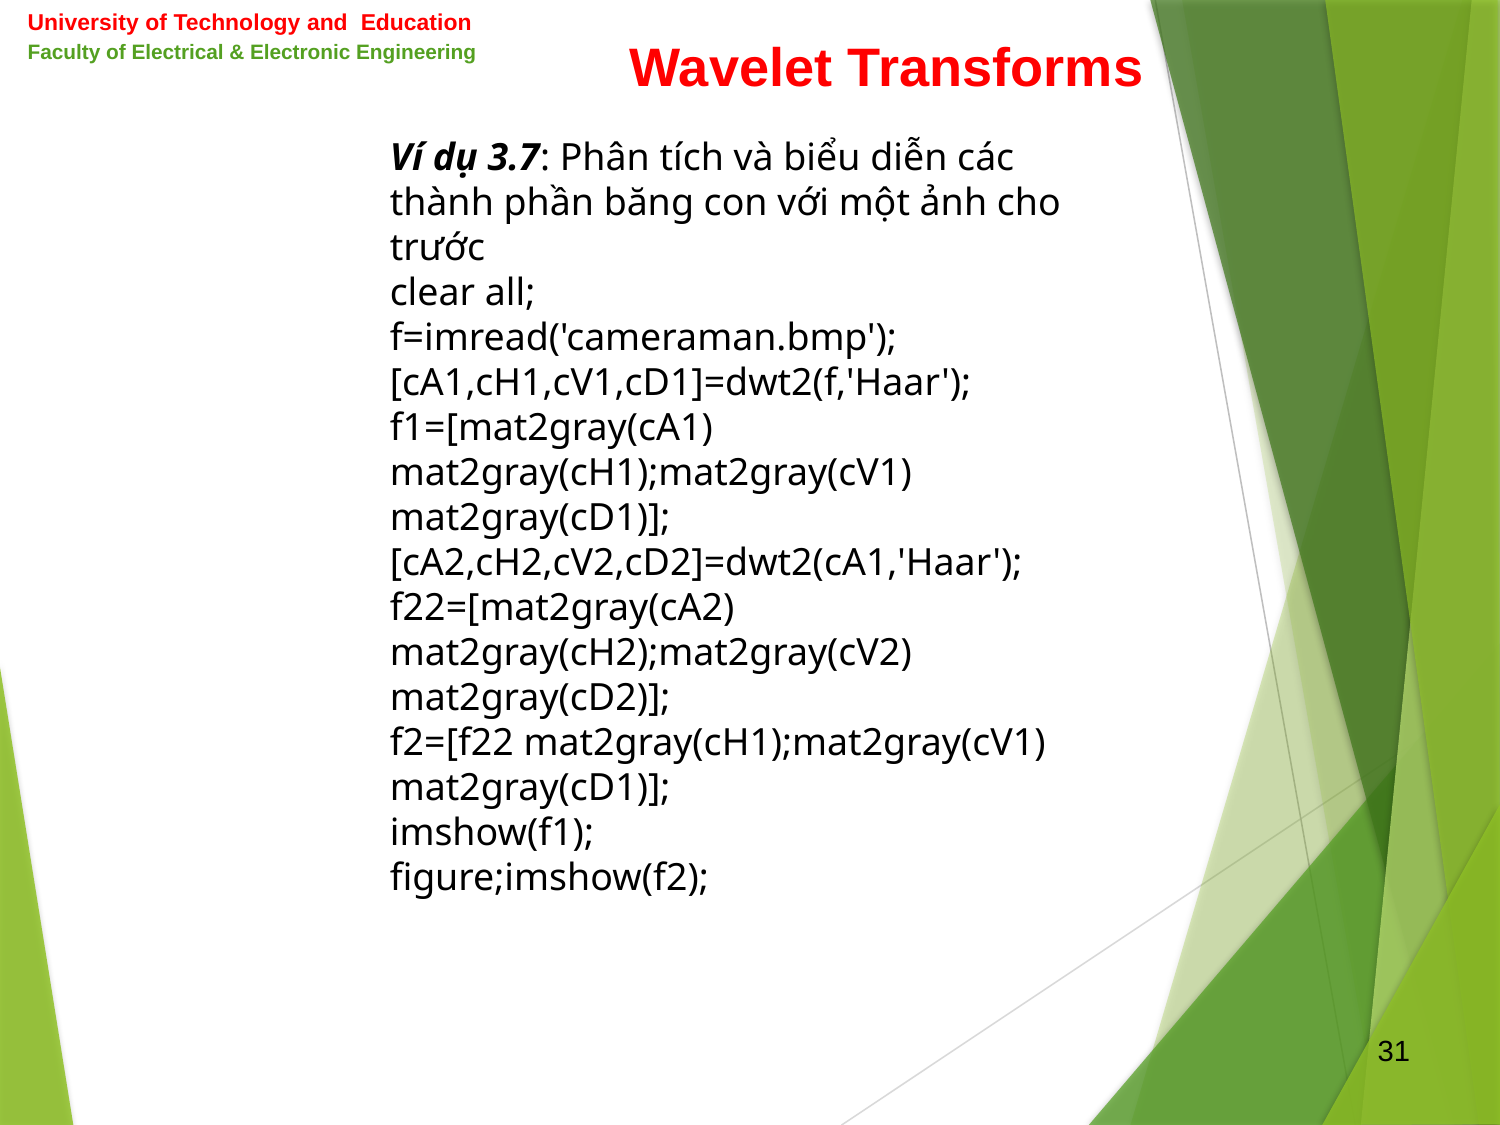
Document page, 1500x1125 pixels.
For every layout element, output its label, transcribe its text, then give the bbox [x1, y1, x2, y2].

text_box Wavelet Transforms [602, 24, 1172, 105]
text_box University of Technology and Education Faculty of Electrical & Electronic Engineering [12, 0, 538, 71]
text_box 31 [1074, 1024, 1425, 1103]
text_box Ví dụ 3.7: Phân tích và biểu diễn các thành phần băng con với một ảnh cho trước clear all; f=imread('cameraman.bmp'); [cA1,cH1,cV1,cD1]=dwt2(f,'Haar'); f1=[mat2gray(cA1) mat2gray(cH1);mat2gray(cV1) mat2gray(cD1)]; [cA2,cH2,cV2,cD2]=dwt2(cA1,'Haar'); f22=[mat2gray(cA2) mat2gray(cH2);mat2gray(cV2) mat2gray(cD2)]; f2=[f22 mat2gray(cH1);mat2gray(cV1) mat2gray(cD1)]; imshow(f1); figure;imshow(f2); [374, 125, 1125, 906]
